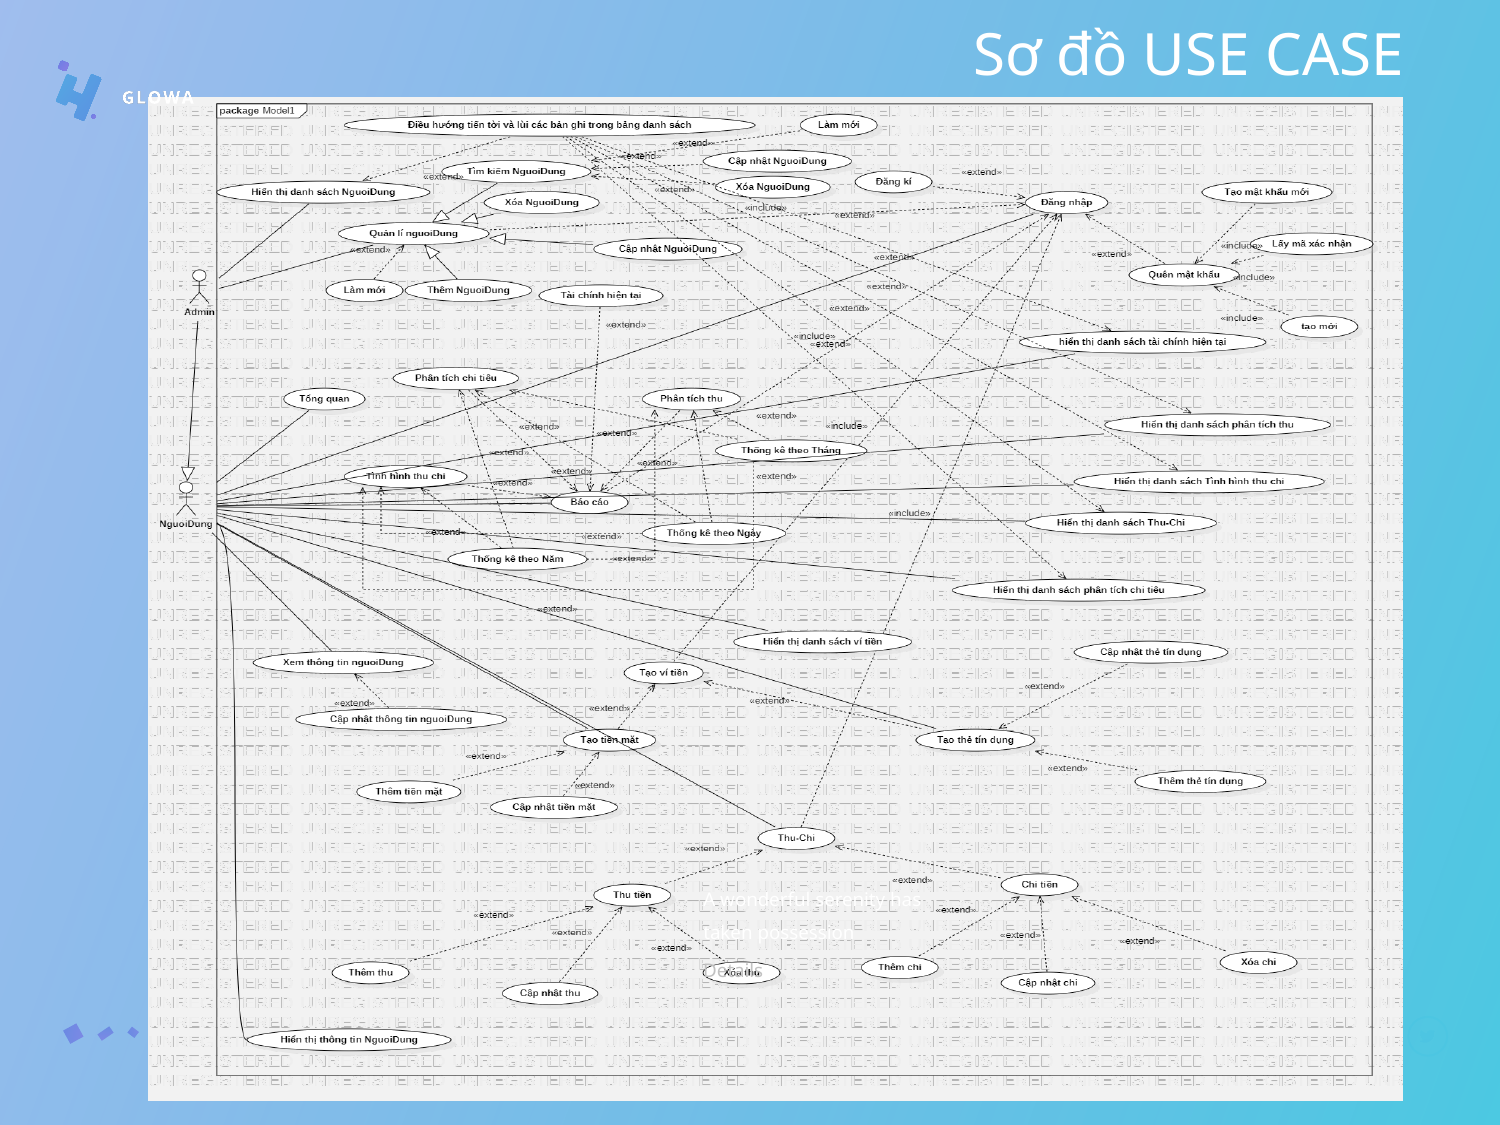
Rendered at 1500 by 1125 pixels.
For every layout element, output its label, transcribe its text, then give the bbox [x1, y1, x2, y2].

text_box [122, 90, 194, 104]
text_box Sơ đồ USE CASE [958, 17, 1494, 149]
picture [148, 97, 1403, 1101]
text_box [0, 0, 1500, 1125]
